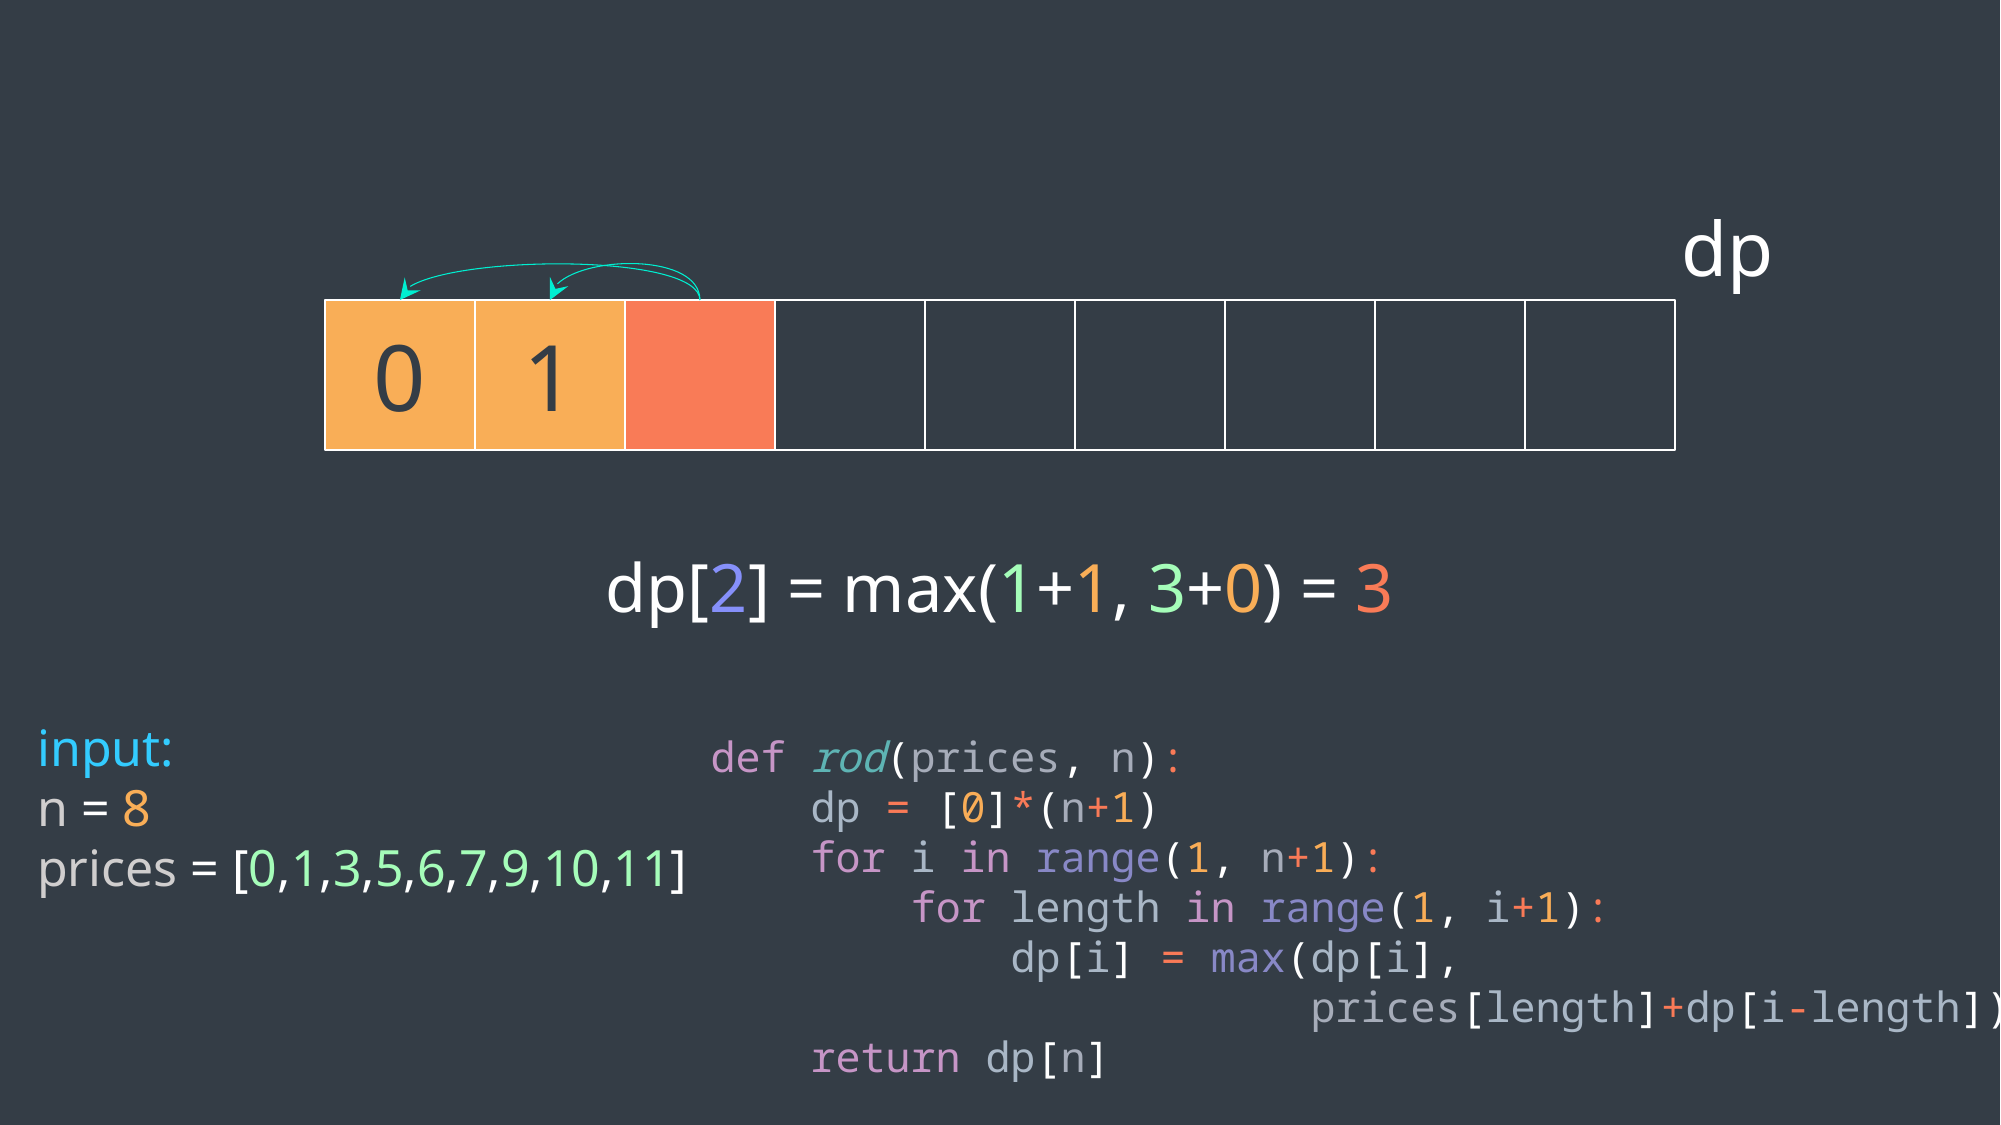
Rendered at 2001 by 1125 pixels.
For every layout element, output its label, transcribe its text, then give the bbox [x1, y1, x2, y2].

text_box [549, 149, 553, 450]
text_box def rod(prices, n): dp = [0]*(n+1) for i in range(1, n+1): for length in range(1, i+1): dp[i] = max(dp[i], prices[length]+dp[i-length]) return dp[n] [695, 723, 2000, 1089]
text_box [1524, 299, 1675, 450]
text_box [624, 299, 774, 450]
text_box 0 [324, 299, 474, 450]
text_box dp [1652, 193, 1803, 299]
text_box [774, 299, 924, 450]
text_box input: n = 8 prices = [0,1,3,5,6,7,9,10,11] [22, 709, 827, 904]
text_box [1074, 299, 1224, 450]
text_box [1374, 299, 1524, 450]
text_box 1 [553, 299, 624, 450]
text_box [1224, 299, 1374, 450]
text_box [624, 224, 628, 375]
text_box 1 [474, 299, 549, 450]
text_box [924, 299, 1074, 450]
text_box dp[2] = max⁡(1+1, 3+0) = 3 [605, 545, 1394, 626]
